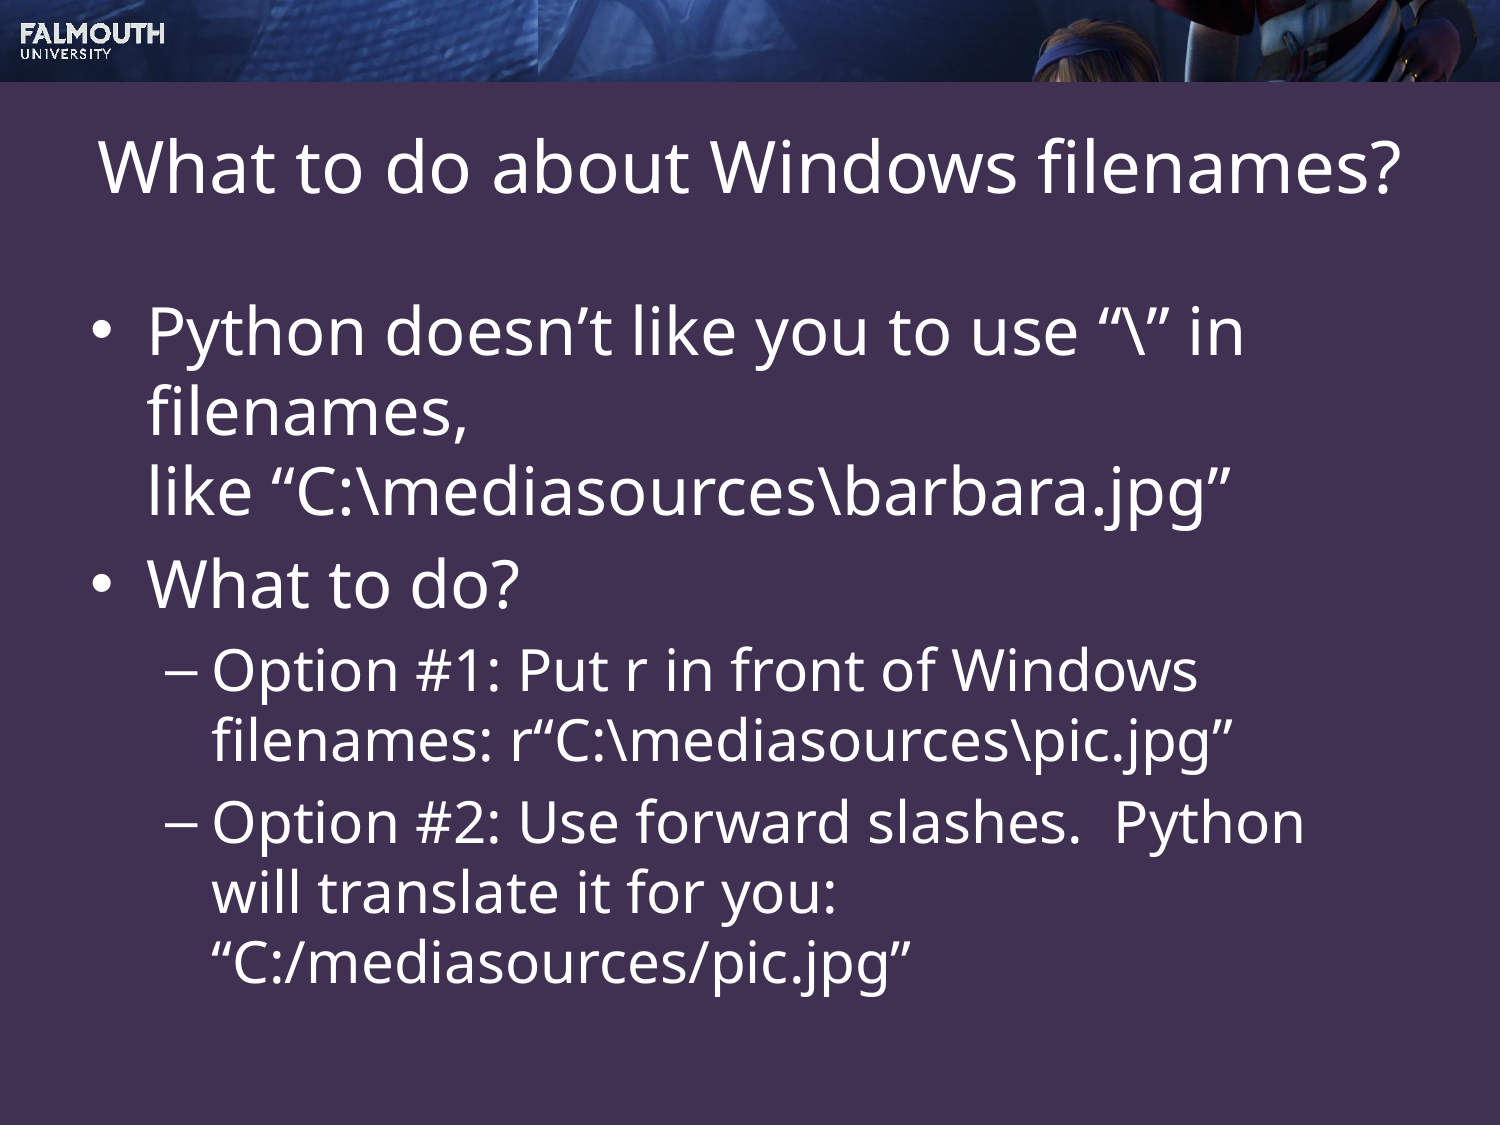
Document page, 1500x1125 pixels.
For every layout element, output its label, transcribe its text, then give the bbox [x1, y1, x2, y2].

list Python doesn’t like you to use “\” in filenames, like “C:\mediasources\barbara.jpg” What to do? Option #1: Put r in front of Windows filenames: r“C:\mediasources\pic.jpg” Option #2: Use forward slashes. Python will translate it for you: “C:/mediasources/pic.jpg” [75, 281, 1425, 1024]
title What to do about Windows filenames? [75, 70, 1425, 258]
picture [0, 0, 1500, 82]
